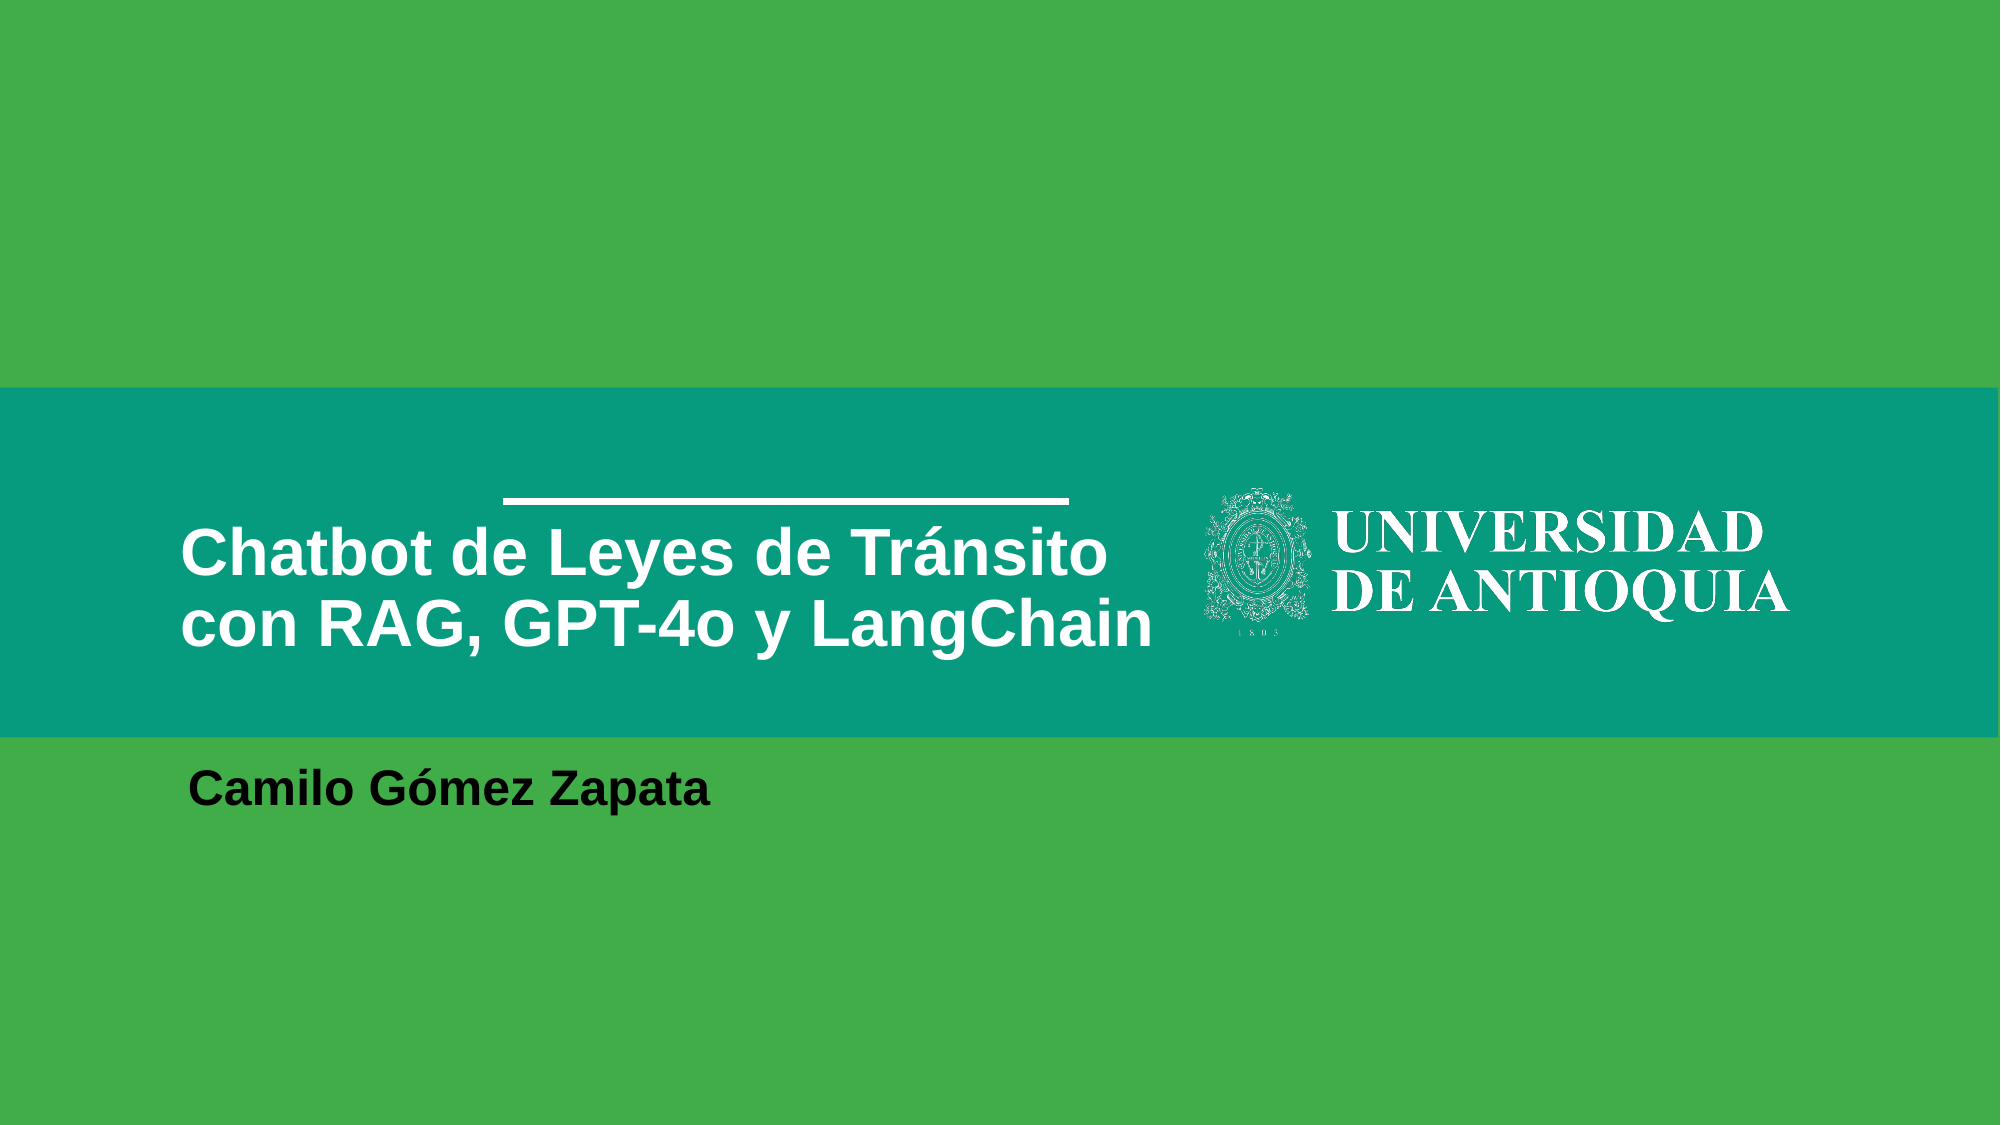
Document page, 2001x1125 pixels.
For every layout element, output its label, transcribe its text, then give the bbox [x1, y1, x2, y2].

text_box [0, 387, 1999, 738]
picture [1204, 487, 1790, 636]
text_box Camilo Gómez Zapata [172, 750, 1137, 829]
text_box Chatbot de Leyes de Tránsito con RAG, GPT-4o y LangChain [165, 494, 1175, 747]
